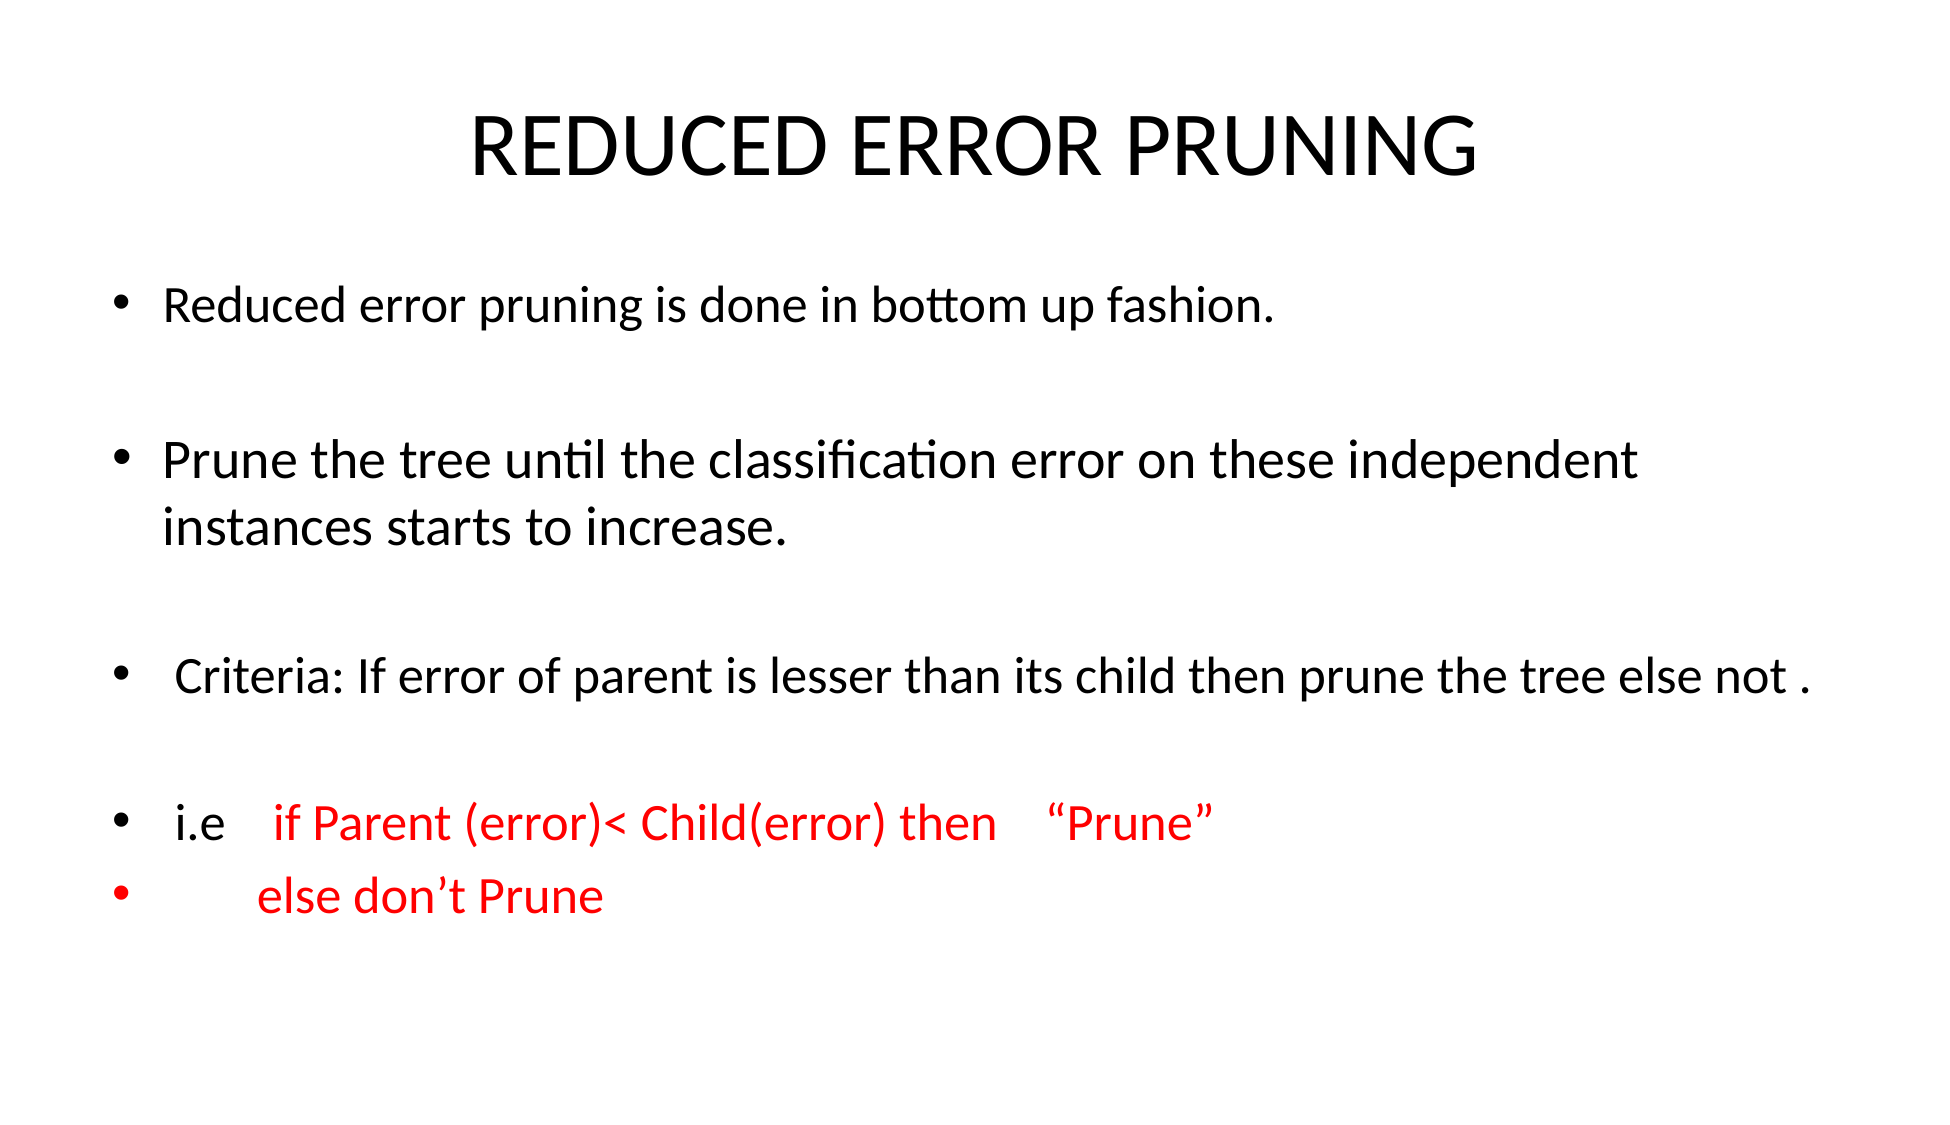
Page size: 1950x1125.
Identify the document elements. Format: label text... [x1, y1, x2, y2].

list Reduced error pruning is done in bottom up fashion. Prune the tree until the classification error on these independent instances starts to increase. Criteria: If error of parent is lesser than its child then prune the tree else not . i.e if Parent (error)< Child(error) then “Prune” else don’t Prune [97, 262, 1853, 1005]
title REDUCED ERROR PRUNING [97, 45, 1853, 233]
